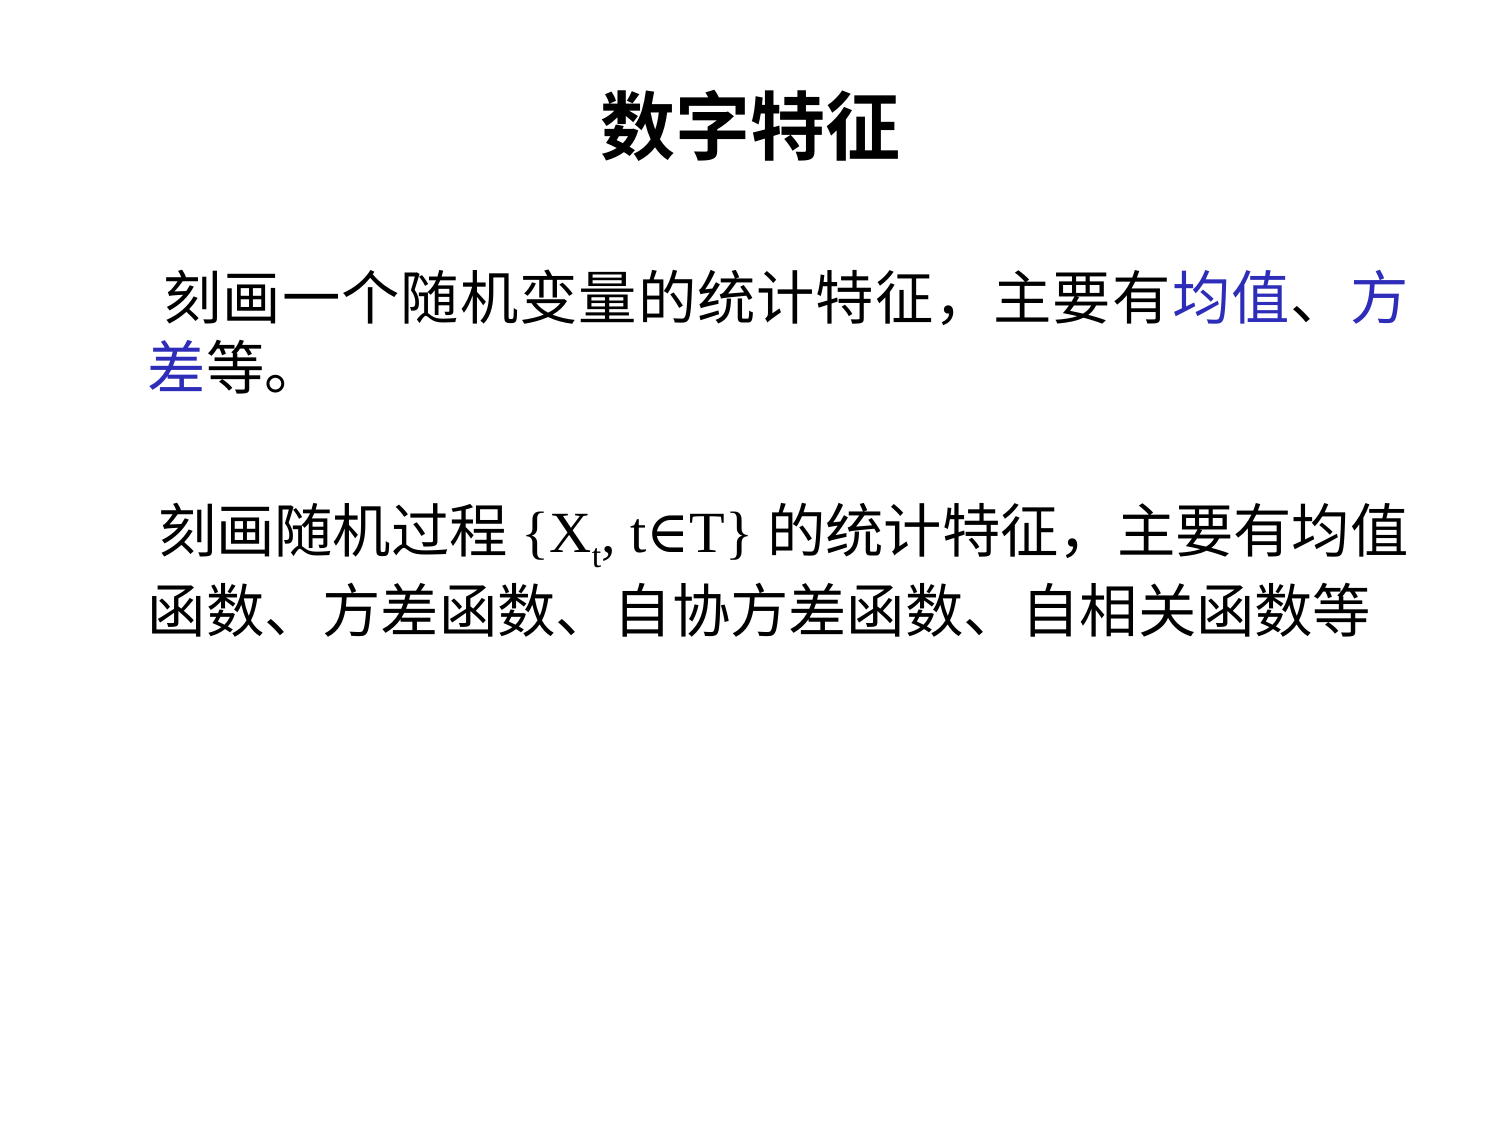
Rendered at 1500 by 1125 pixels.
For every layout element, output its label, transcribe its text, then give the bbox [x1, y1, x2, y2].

title 数字特征 [112, 42, 1388, 161]
list 刻画一个随机变量的统计特征，主要有均值、方差等。 刻画随机过程{Xt, t∈T}的统计特征，主要有均值函数、方差函数、自协方差函数、自相关函数等 [76, 253, 1424, 929]
